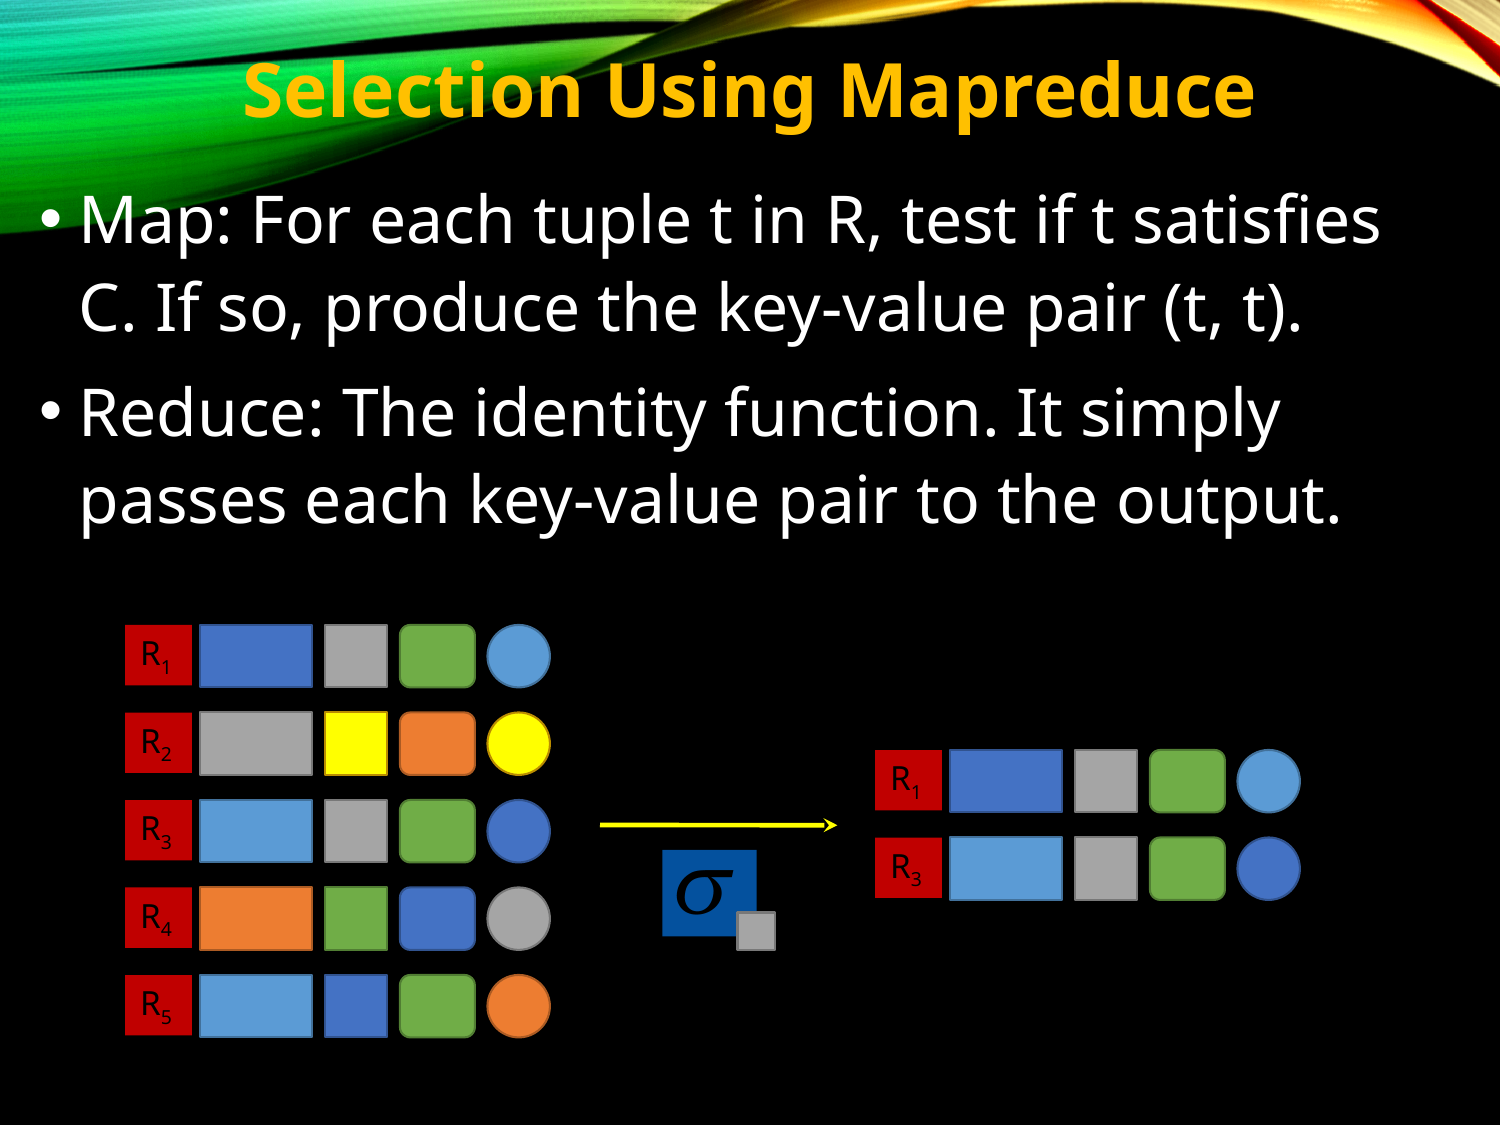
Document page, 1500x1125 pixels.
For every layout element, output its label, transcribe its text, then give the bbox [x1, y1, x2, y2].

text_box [124, 624, 1301, 1038]
picture [0, 0, 1500, 237]
title Selection Using Mapreduce [50, 37, 1450, 150]
list Map: For each tuple t in R, test if t satisfies C. If so, produce the key-value pair (t, t). Reduce: The identity function. It simply passes each key-value pair to the output. [24, 162, 1450, 550]
